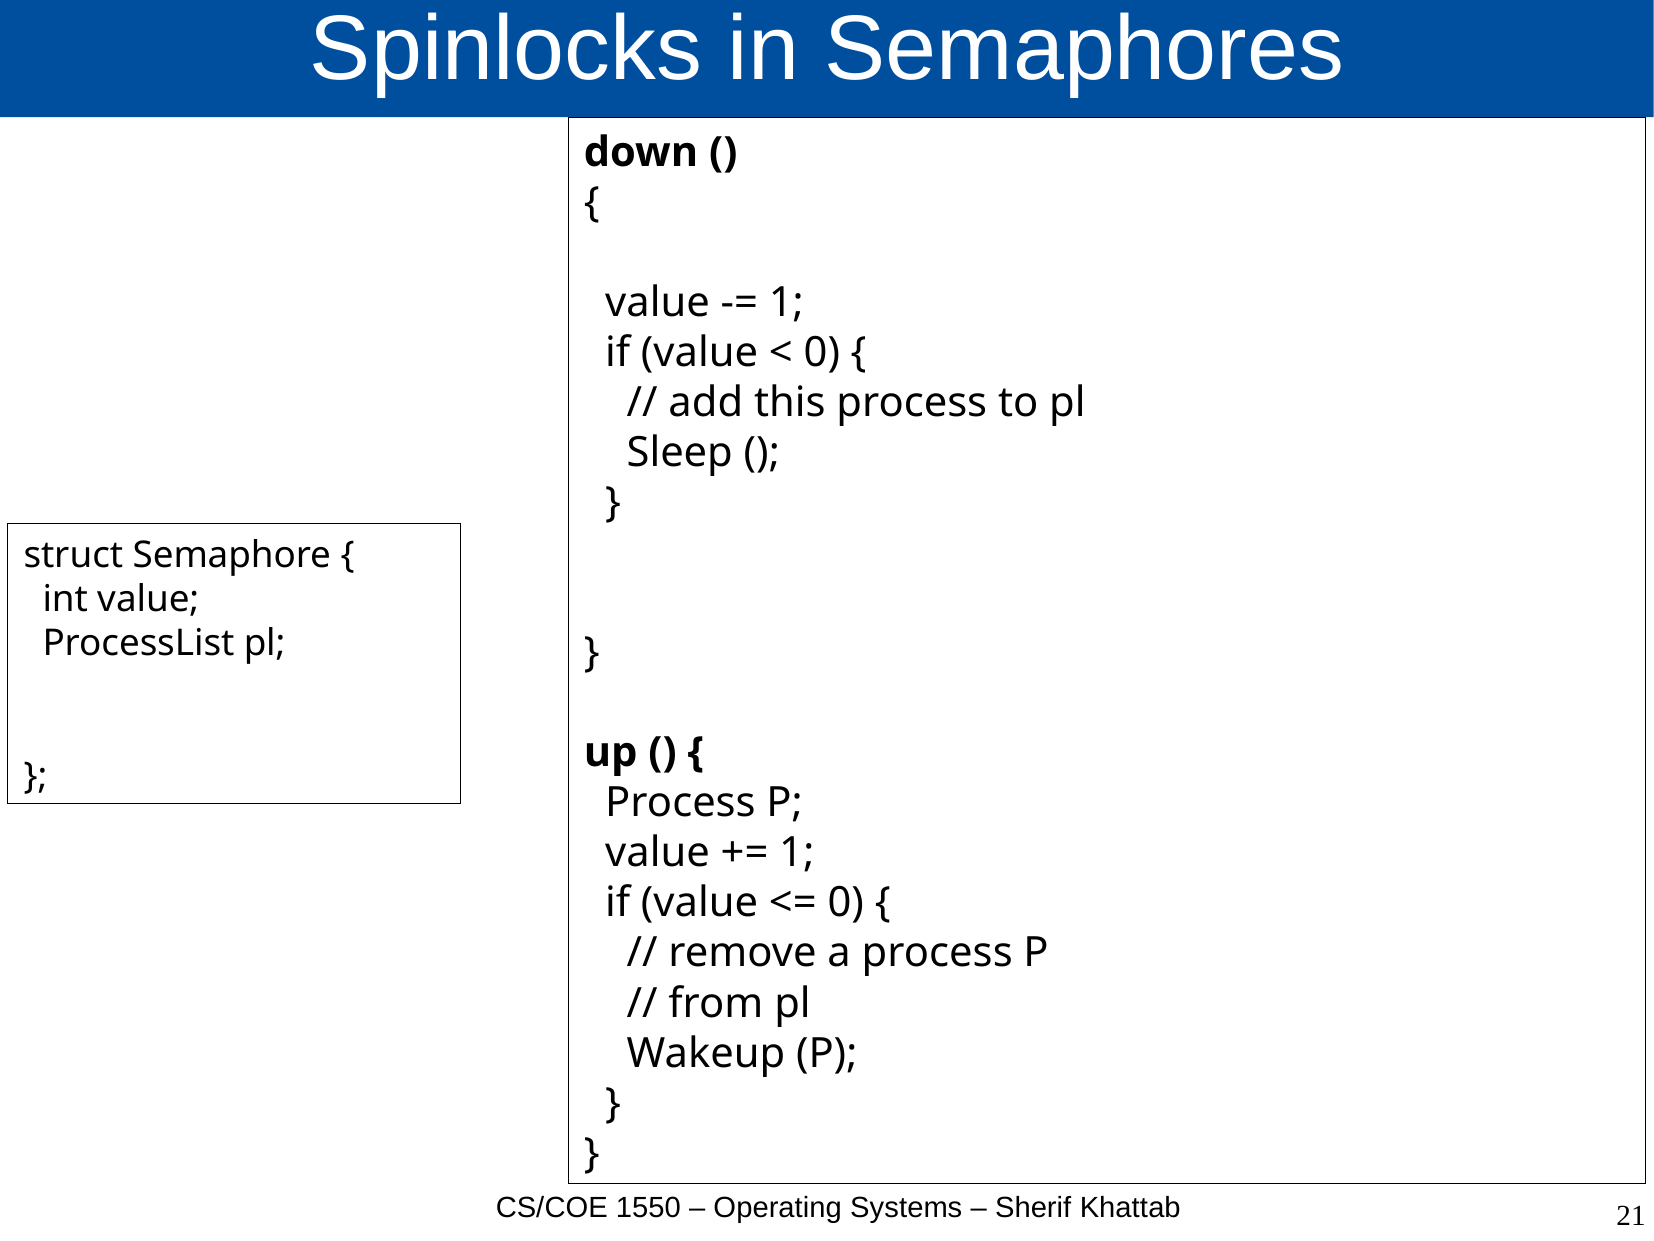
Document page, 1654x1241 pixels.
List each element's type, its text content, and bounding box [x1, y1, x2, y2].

footer CS/COE 1550 – Operating Systems – Sherif Khattab [460, 1190, 1217, 1241]
text_box down () { value -= 1; if (value < 0) { // add this process to pl Sleep (); } } up () { Process P; value += 1; if (value <= 0) { // remove a process P // from pl Wakeup (P); } } [568, 117, 1646, 1184]
title Spinlocks in Semaphores [0, 0, 1654, 118]
text_box struct Semaphore { int value; ProcessList pl; }; [7, 523, 461, 804]
slide_number 21 [1265, 1198, 1647, 1241]
